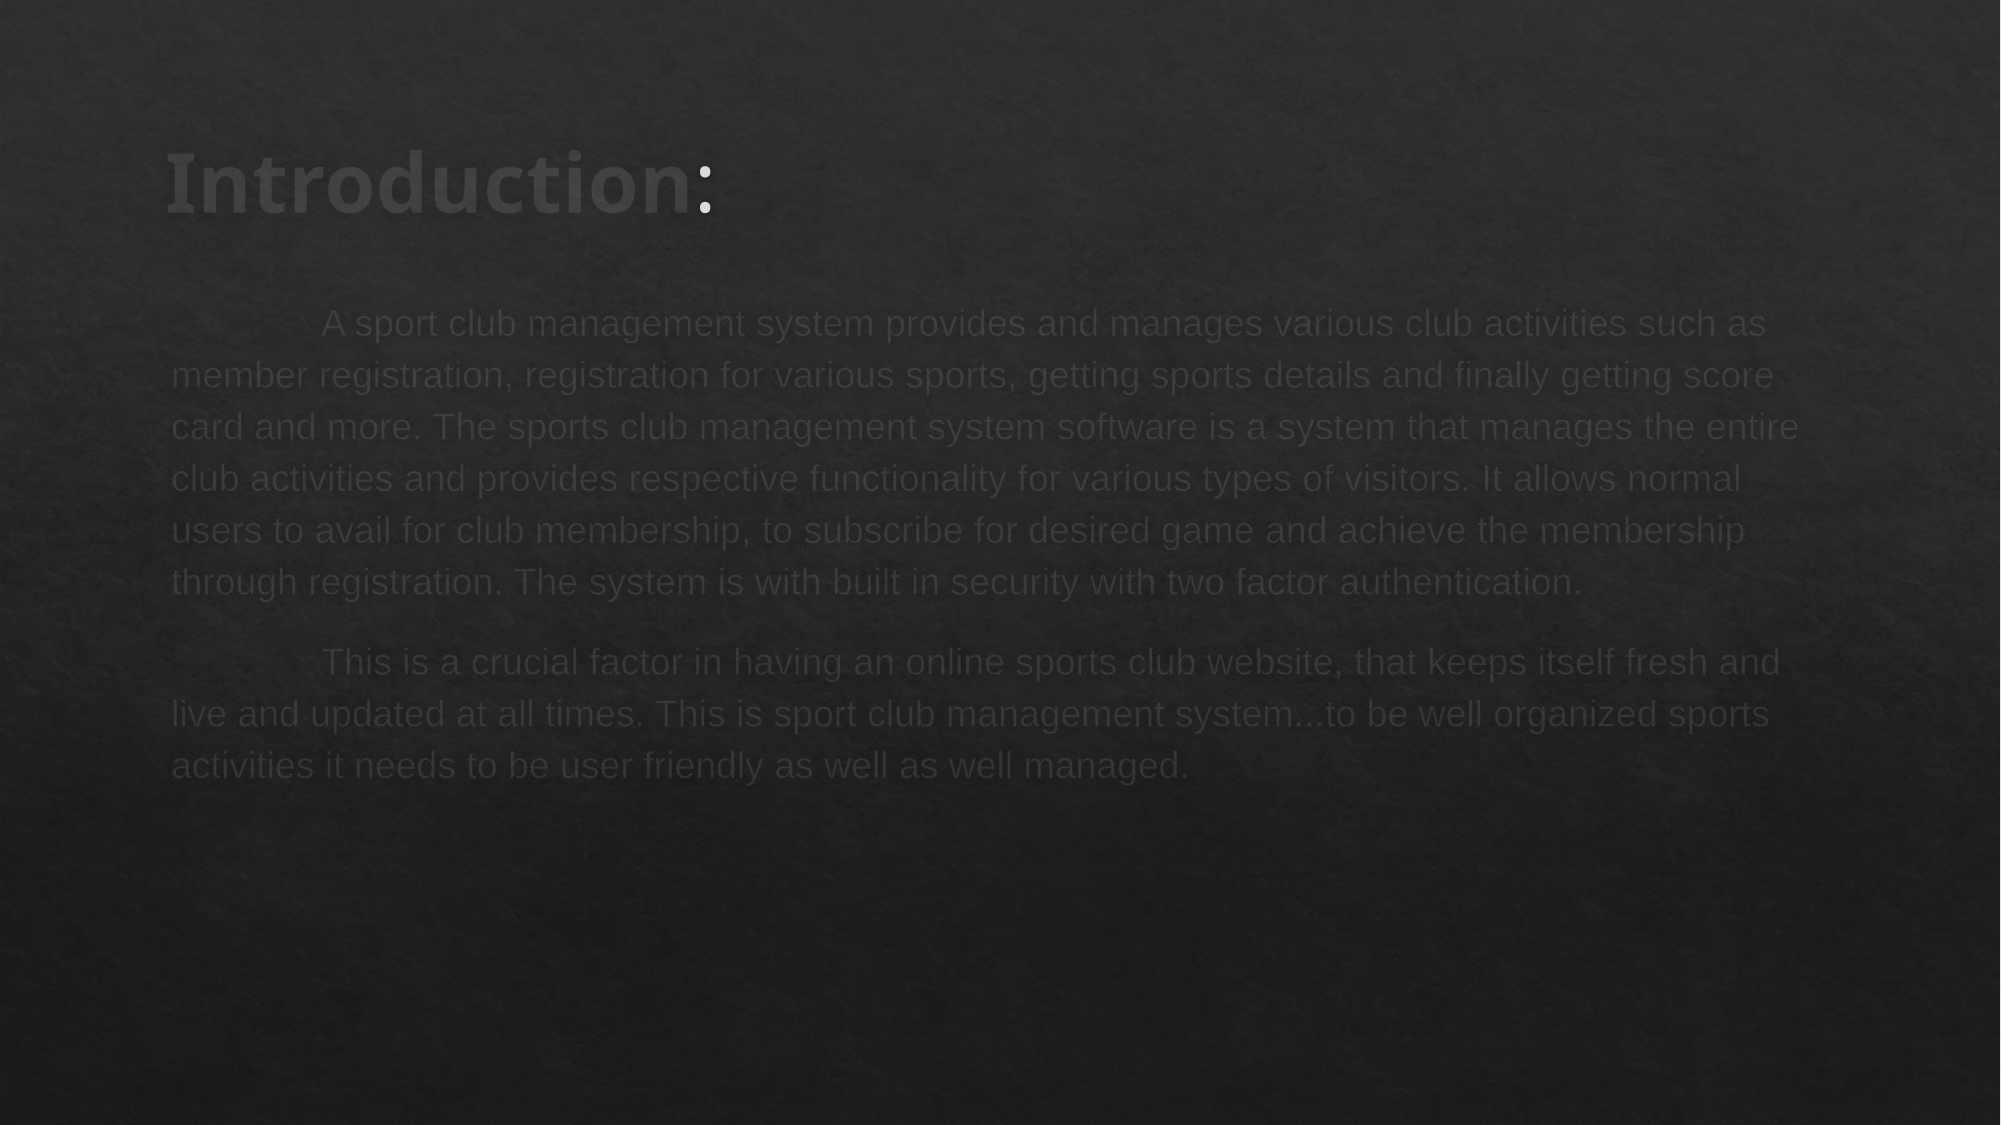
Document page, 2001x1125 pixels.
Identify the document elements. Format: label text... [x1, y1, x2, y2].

title Introduction: [149, 99, 1849, 260]
list A sport club management system provides and manages various club activities such as member registration, registration for various sports, getting sports details and finally getting score card and more. The sports club management system software is a system that manages the entire club activities and provides respective functionality for various types of visitors. It allows normal users to avail for club membership, to subscribe for desired game and achieve the membership through registration. The system is with built in security with two factor authentication. This is a crucial factor in having an online sports club website, that keeps itself fresh and live and updated at all times. This is sport club management system...to be well organized sports activities it needs to be user friendly as well as well managed. [149, 284, 1849, 950]
